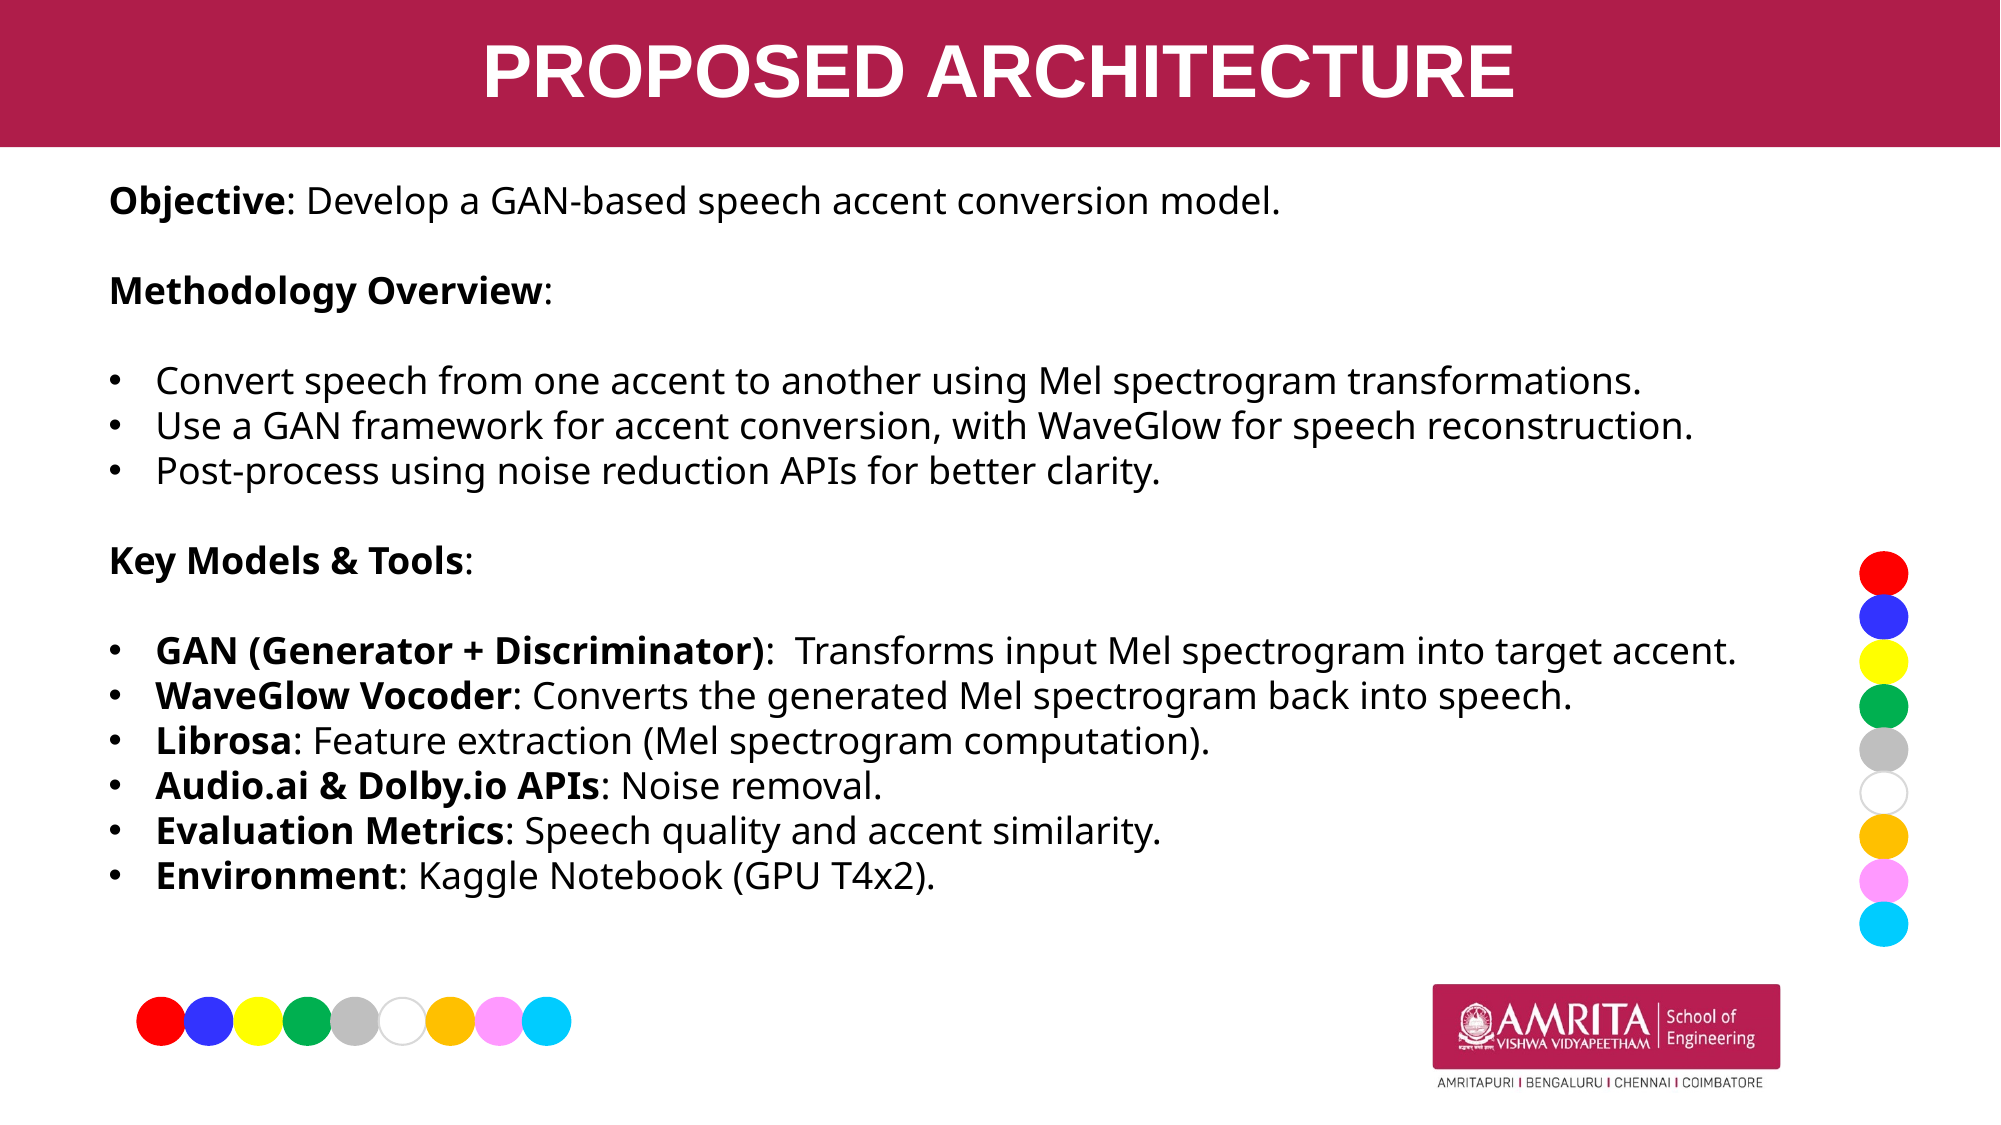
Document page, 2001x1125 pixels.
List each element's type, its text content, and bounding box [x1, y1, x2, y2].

picture [1432, 984, 1781, 1093]
title PROPOSED ARCHITECTURE [0, 0, 2000, 148]
text_box Objective: Develop a GAN-based speech accent conversion model. Methodology Overview: Convert speech from one accent to another using Mel spectrogram transformations. Use a GAN framework for accent conversion, with WaveGlow for speech reconstruction. Post-process using noise reduction APIs for better clarity. Key Models & Tools: GAN (Generator + Discriminator): Transforms input Mel spectrogram into target accent. WaveGlow Vocoder: Converts the generated Mel spectrogram back into speech. Librosa: Feature extraction (Mel spectrogram computation). Audio.ai & Dolby.io APIs: Noise removal. Evaluation Metrics: Speech quality and accent similarity. Environment: Kaggle Notebook (GPU T4x2). [93, 169, 1908, 950]
